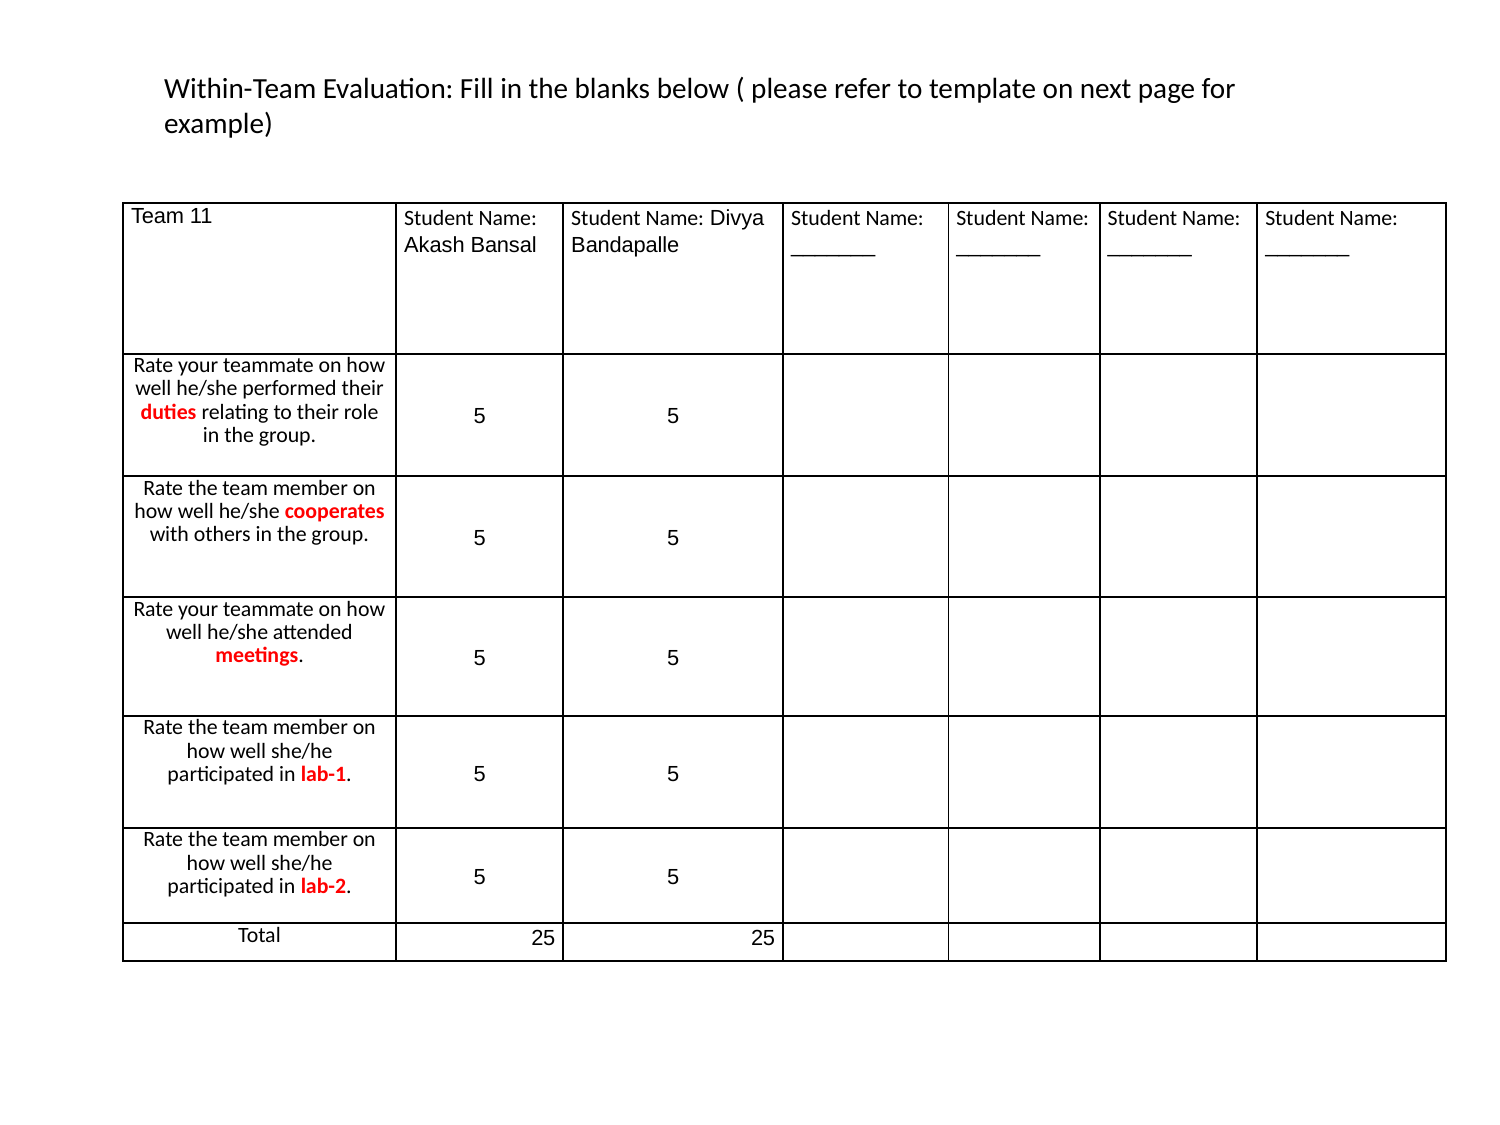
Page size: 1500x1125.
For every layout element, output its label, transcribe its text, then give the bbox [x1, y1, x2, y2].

table_cell Total [124, 924, 395, 960]
table_cell Rate your teammate on how well he/she attended meetings. [124, 598, 395, 715]
table_header Student Name: Divya Bandapalle [564, 204, 782, 353]
table_cell [1258, 477, 1445, 596]
table_cell [1101, 477, 1256, 596]
table_cell [1101, 829, 1256, 922]
table_cell [784, 477, 948, 596]
table_cell 5 [397, 477, 562, 596]
text_box Within-Team Evaluation: Fill in the blanks below ( please refer to template on next page for example) [149, 62, 1351, 182]
table_cell [784, 829, 948, 922]
table_cell Rate the team member on how well she/he participated in lab-1. [124, 717, 395, 827]
table_cell [1258, 598, 1445, 715]
table_cell 5 [564, 355, 782, 475]
table_cell Rate the team member on how well she/he participated in lab-2. [124, 829, 395, 922]
table_cell [1258, 924, 1445, 960]
table_cell [1258, 829, 1445, 922]
table_cell [784, 598, 948, 715]
table_cell [949, 924, 1099, 960]
table_cell Rate the team member on how well he/she cooperates with others in the group. [124, 477, 395, 596]
table_cell [784, 355, 948, 475]
table_cell [1101, 717, 1256, 827]
table_header Student Name: _______ [1258, 204, 1445, 353]
table_cell [949, 598, 1099, 715]
table_cell [1101, 924, 1256, 960]
table_cell [949, 355, 1099, 475]
table_cell [1258, 717, 1445, 827]
table_cell 5 [397, 355, 562, 475]
table_cell 25 [397, 924, 562, 960]
table_cell 5 [564, 717, 782, 827]
table_cell [1101, 598, 1256, 715]
table_cell 5 [397, 598, 562, 715]
table_cell [949, 829, 1099, 922]
table_cell [784, 924, 948, 960]
table_cell 5 [564, 829, 782, 922]
table_cell 5 [564, 598, 782, 715]
table_cell [949, 477, 1099, 596]
table_header Student Name: _______ [949, 204, 1099, 353]
table_cell 25 [564, 924, 782, 960]
table_cell [784, 717, 948, 827]
table_header Student Name: Akash Bansal [397, 204, 562, 353]
table_header Student Name: _______ [784, 204, 948, 353]
table_cell 5 [397, 829, 562, 922]
table_cell [1101, 355, 1256, 475]
table_cell 5 [564, 477, 782, 596]
table_header Student Name: _______ [1101, 204, 1256, 353]
table_cell 5 [397, 717, 562, 827]
table_cell Rate your teammate on how well he/she performed their duties relating to their role in the group. [124, 355, 395, 475]
table_header Team 11 [124, 204, 395, 353]
table_cell [949, 717, 1099, 827]
table_cell [1258, 355, 1445, 475]
